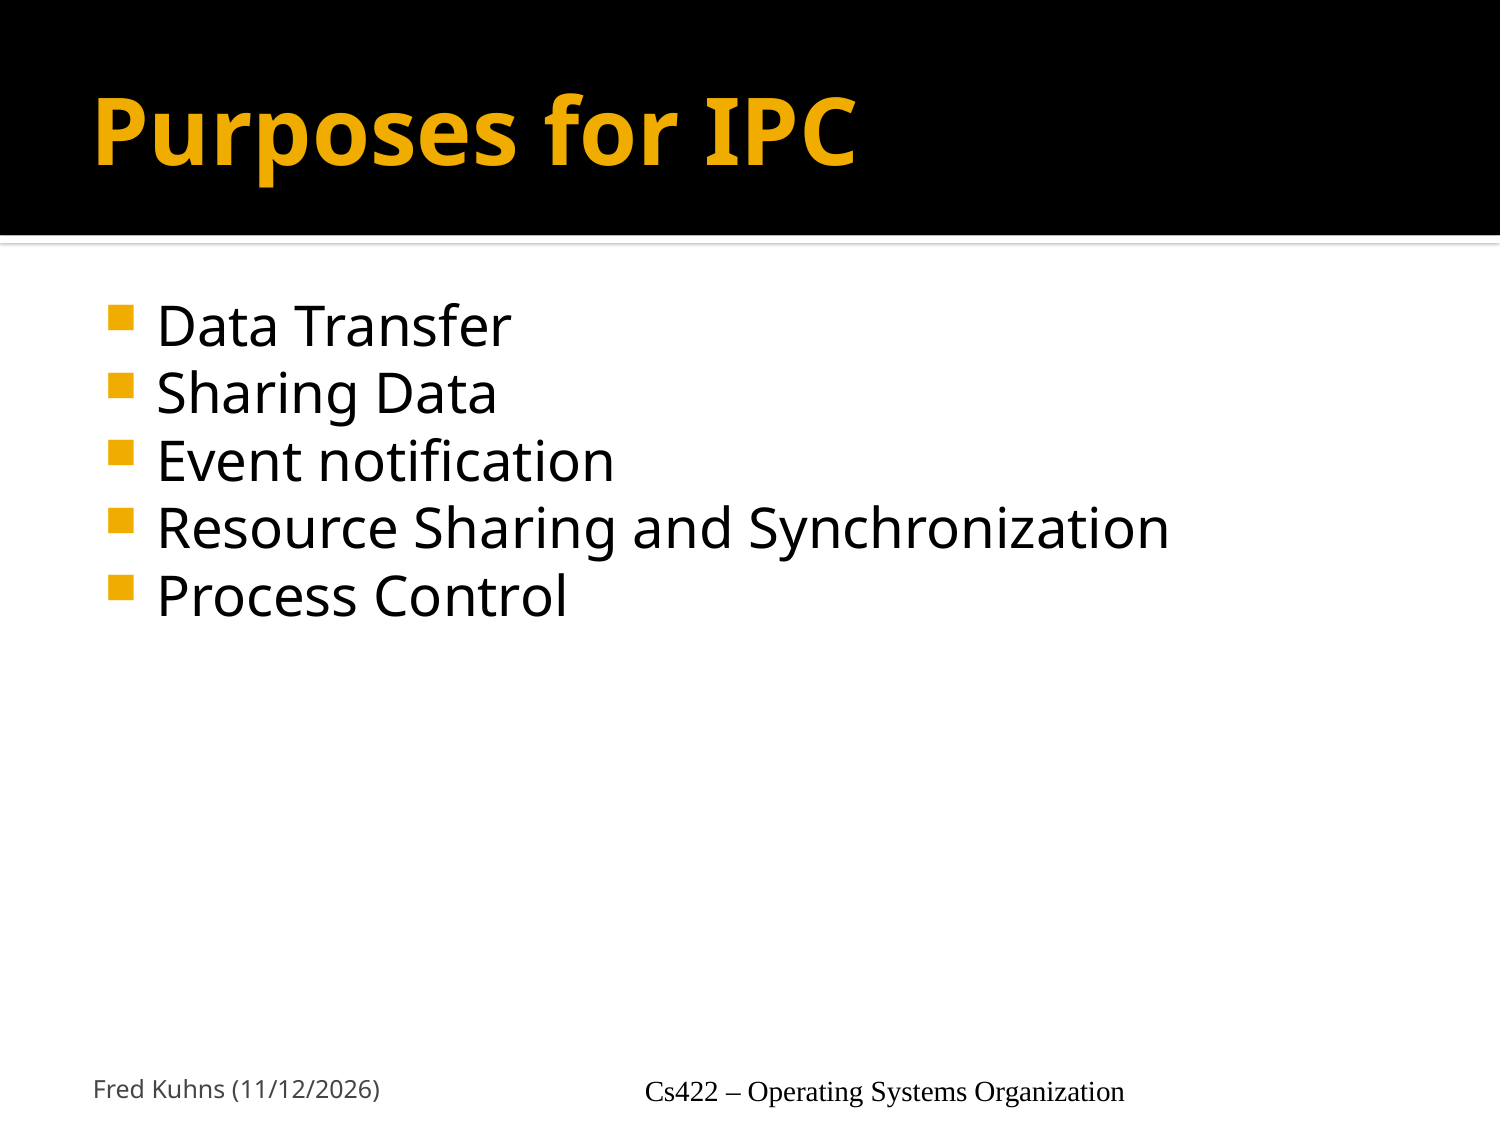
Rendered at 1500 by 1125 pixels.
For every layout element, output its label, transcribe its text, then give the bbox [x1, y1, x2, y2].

title Purposes for IPC [75, 25, 1425, 231]
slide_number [75, 1062, 425, 1108]
footer Cs422 – Operating Systems Organization [433, 1062, 1337, 1108]
list Data Transfer Sharing Data Event notification Resource Sharing and Synchronization Process Control [75, 275, 1350, 1038]
